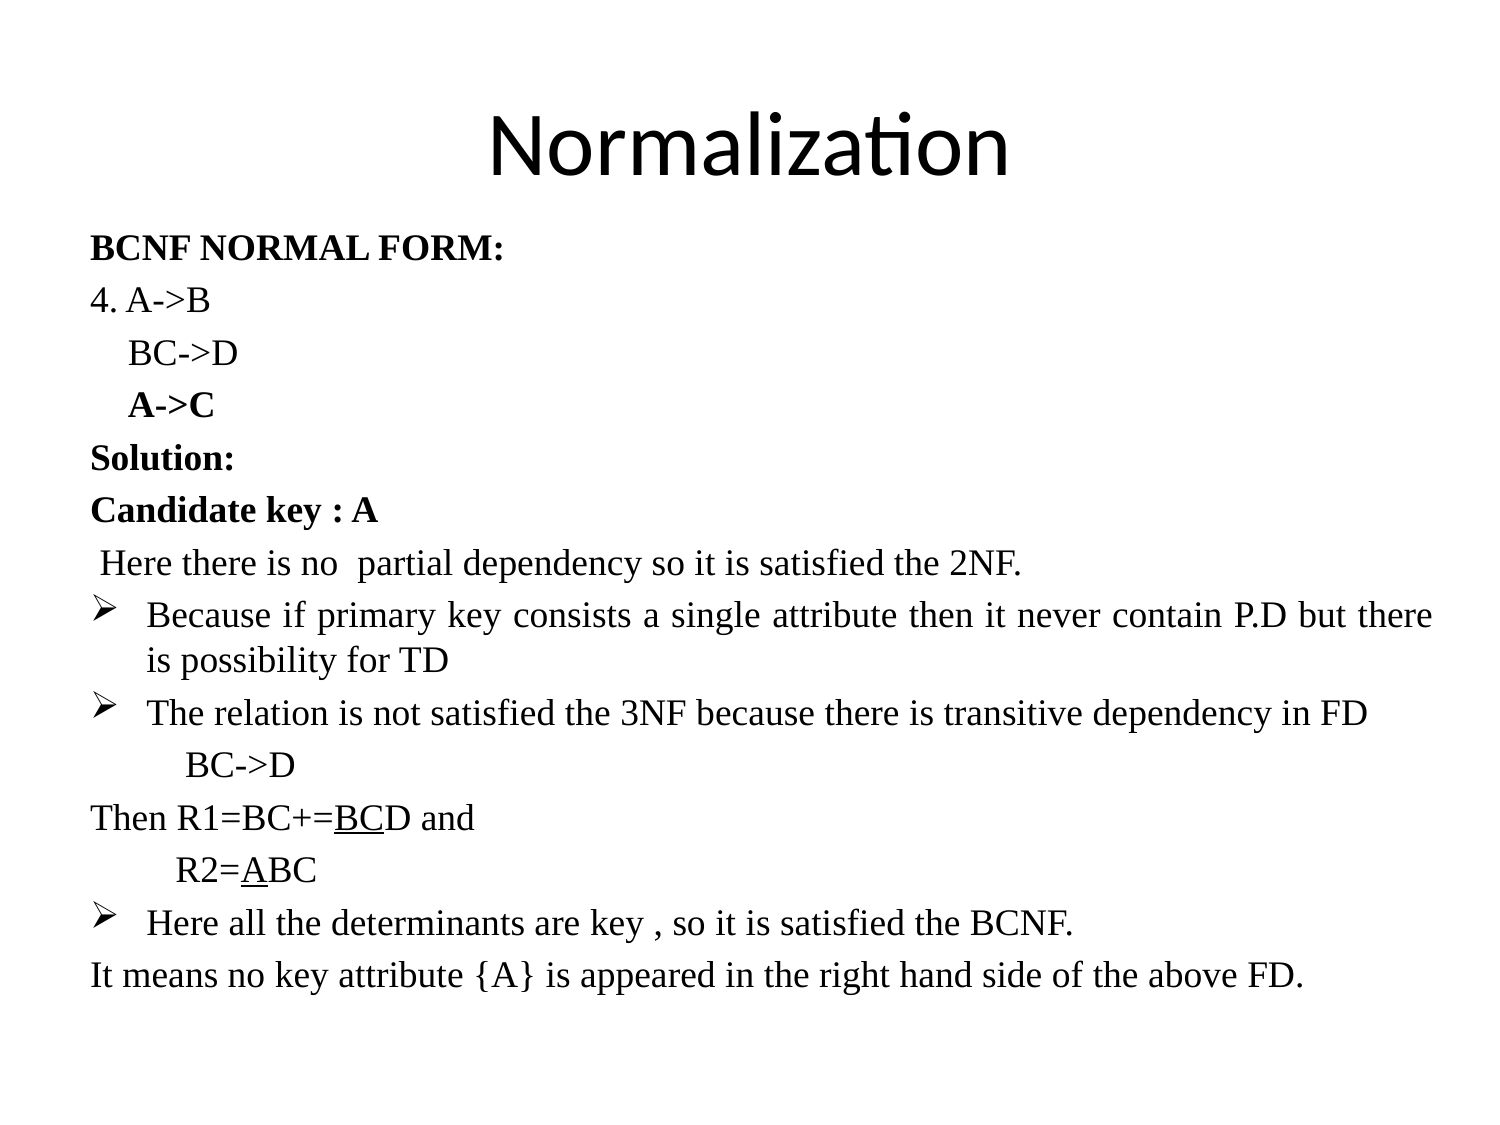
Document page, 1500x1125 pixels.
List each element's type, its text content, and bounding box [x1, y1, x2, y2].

text_box [849, 912, 1000, 974]
list BCNF NORMAL FORM: 4. A->B BC->D A->C Solution: Candidate key : A Here there is no partial dependency so it is satisfied the 2NF. Because if primary key consists a single attribute then it never contain P.D but there is possibility for TD The relation is not satisfied the 3NF because there is transitive dependency in FD BC->D Then R1=BC+=BCD and R2=ABC Here all the determinants are key , so it is satisfied the BCNF. It means no key attribute {A} is appeared in the right hand side of the above FD. [74, 162, 1451, 1125]
title Normalization [74, 44, 1426, 162]
